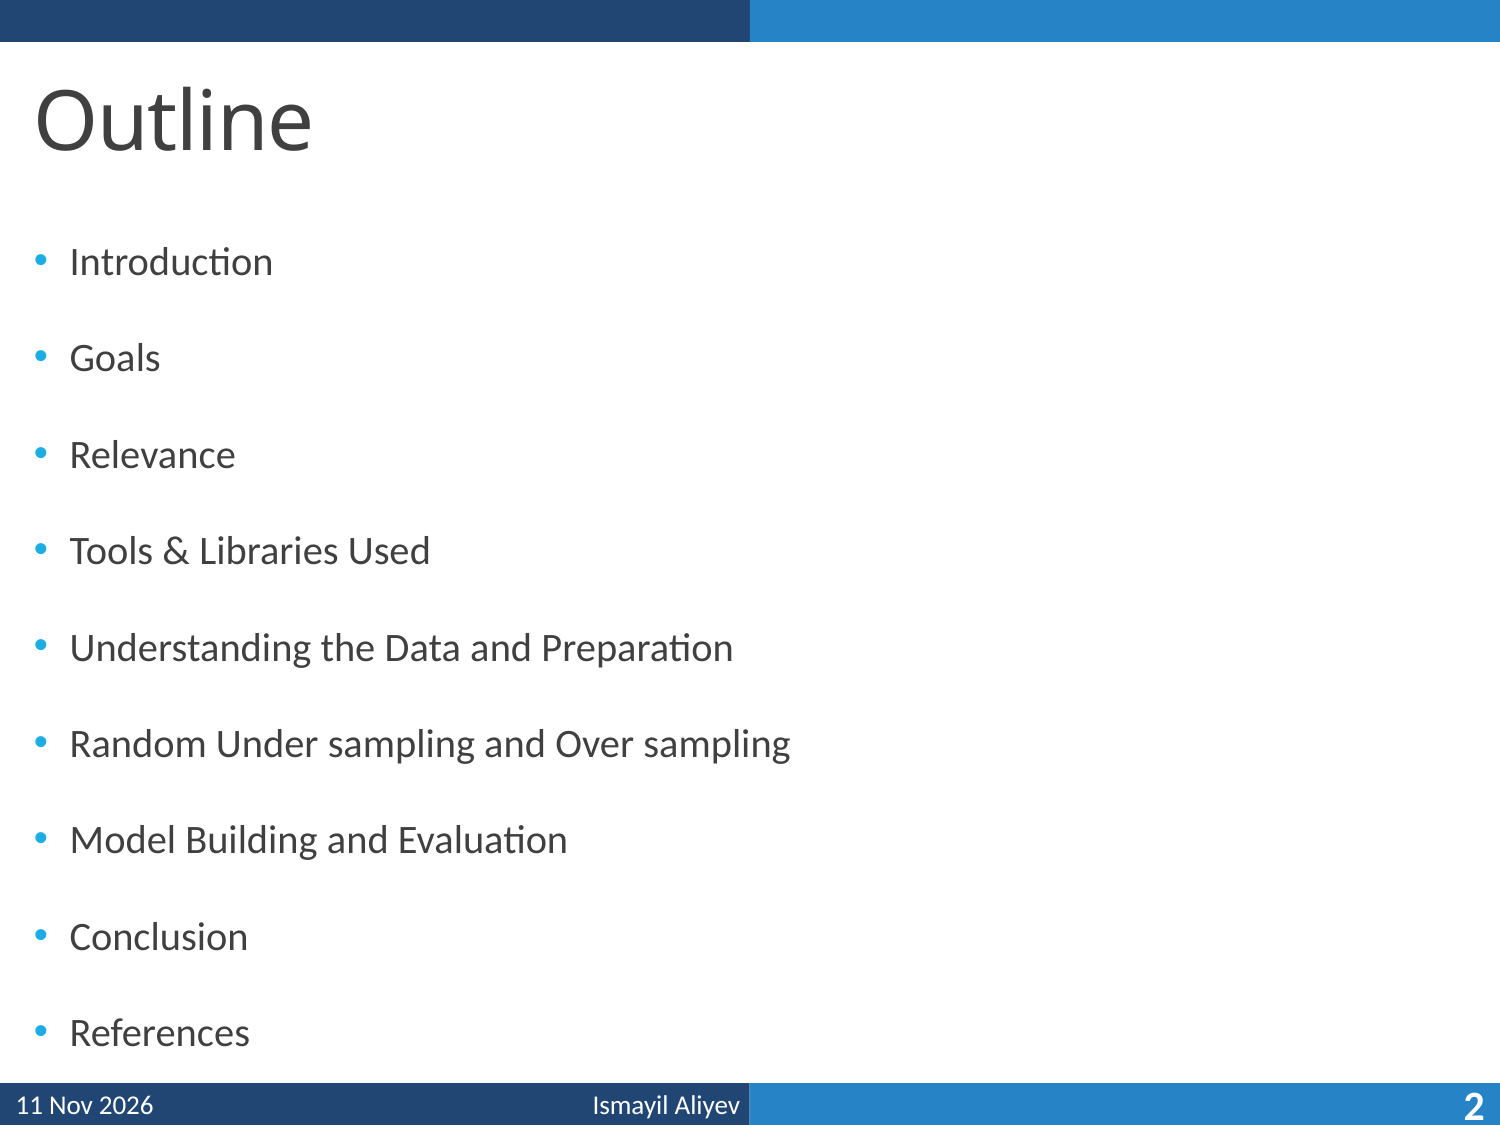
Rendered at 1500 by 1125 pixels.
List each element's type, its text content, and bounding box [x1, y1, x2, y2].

list Ismayil Aliyev [183, 1082, 741, 1125]
title Outline [0, 74, 1500, 237]
list Introduction Goals Relevance Tools & Libraries Used Understanding the Data and Preparation Random Under sampling and Over sampling Model Building and Evaluation Conclusion References [33, 203, 1447, 1069]
slide_number 13-May-25 [0, 1082, 181, 1125]
slide_number 2 [1401, 1082, 1500, 1125]
